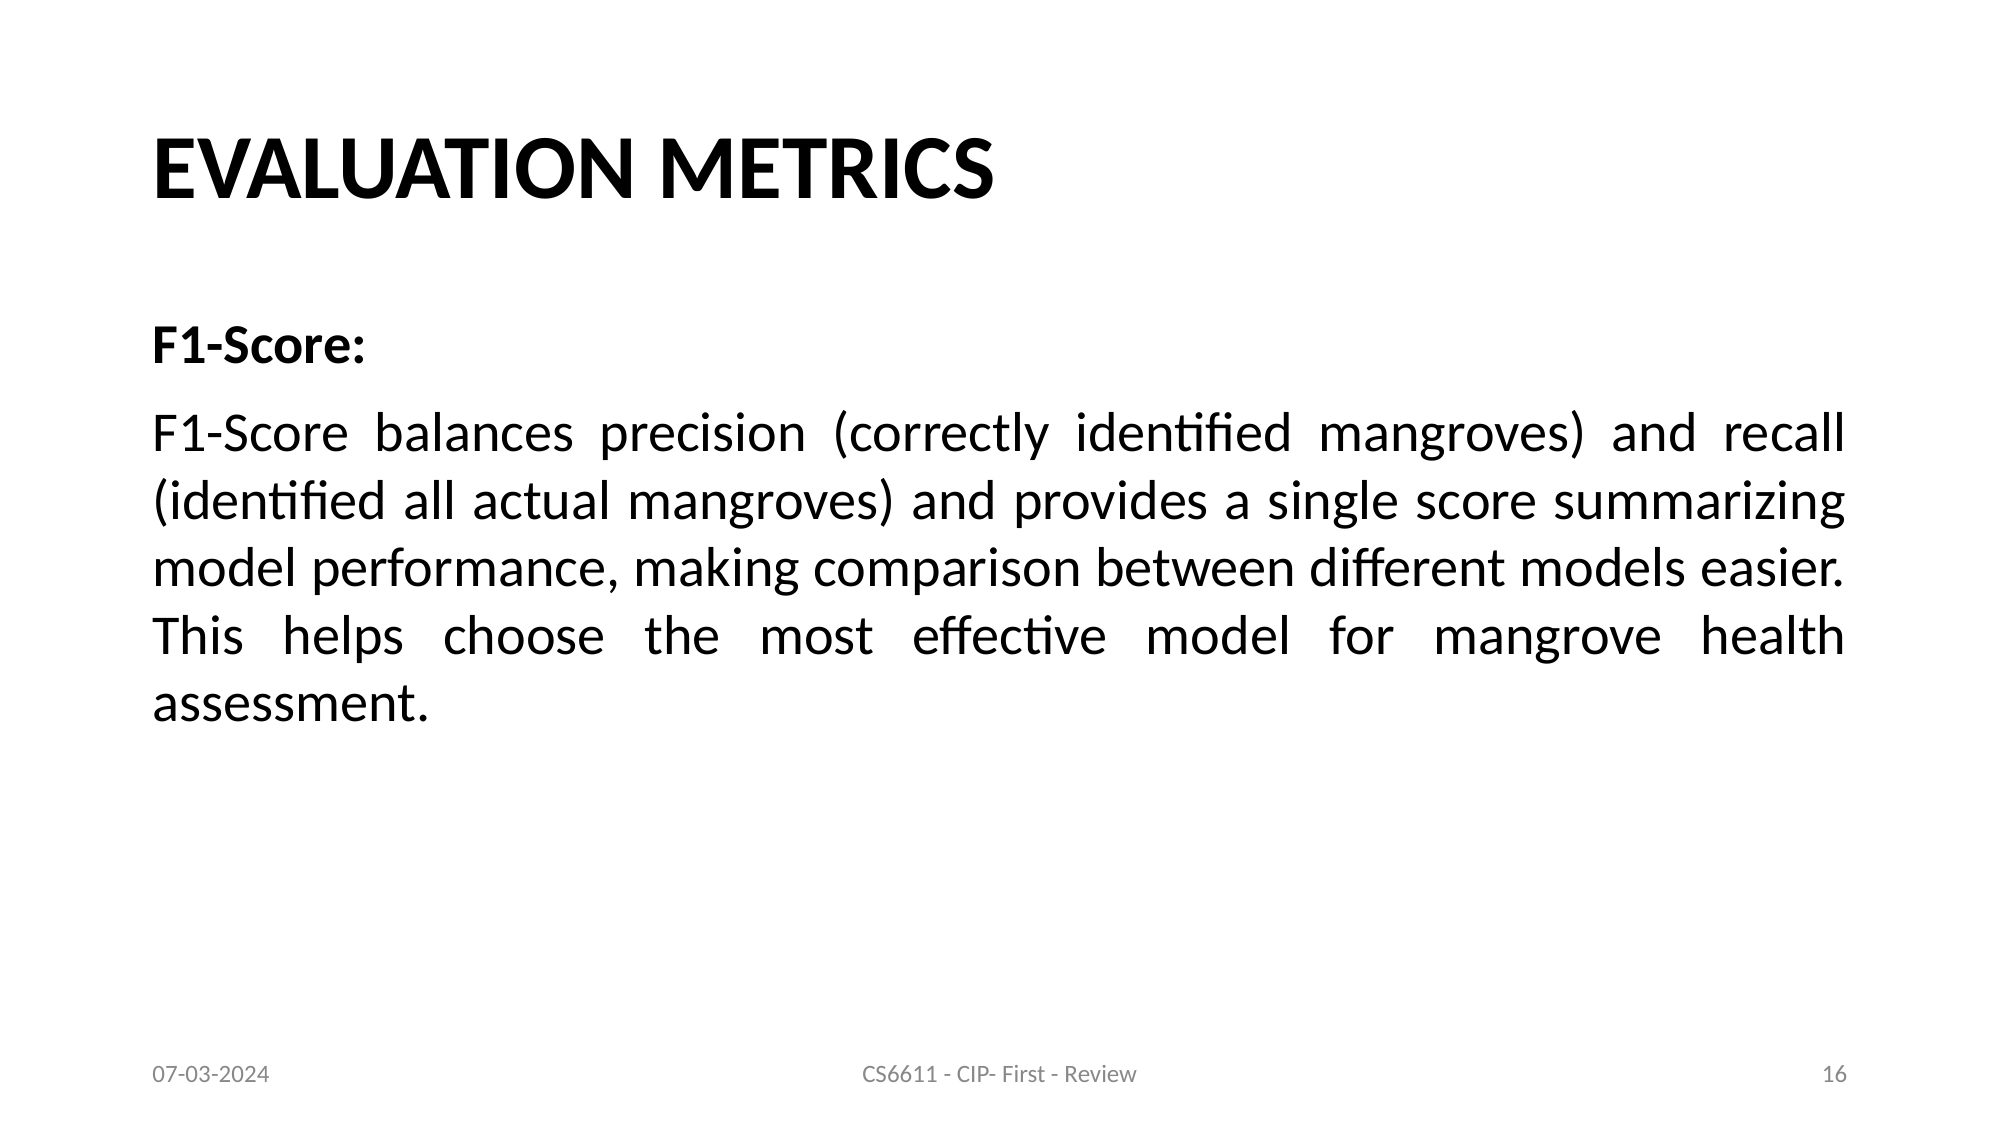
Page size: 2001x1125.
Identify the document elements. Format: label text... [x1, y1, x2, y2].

list F1-Score: F1-Score balances precision (correctly identified mangroves) and recall (identified all actual mangroves) and provides a single score summarizing model performance, making comparison between different models easier. This helps choose the most effective model for mangrove health assessment. [137, 299, 1863, 1014]
slide_number ‹#› [1412, 1042, 1863, 1103]
title EVALUATION METRICS [137, 59, 1863, 278]
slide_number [137, 1042, 588, 1103]
footer CS6611 - CIP- First - Review [662, 1042, 1338, 1103]
